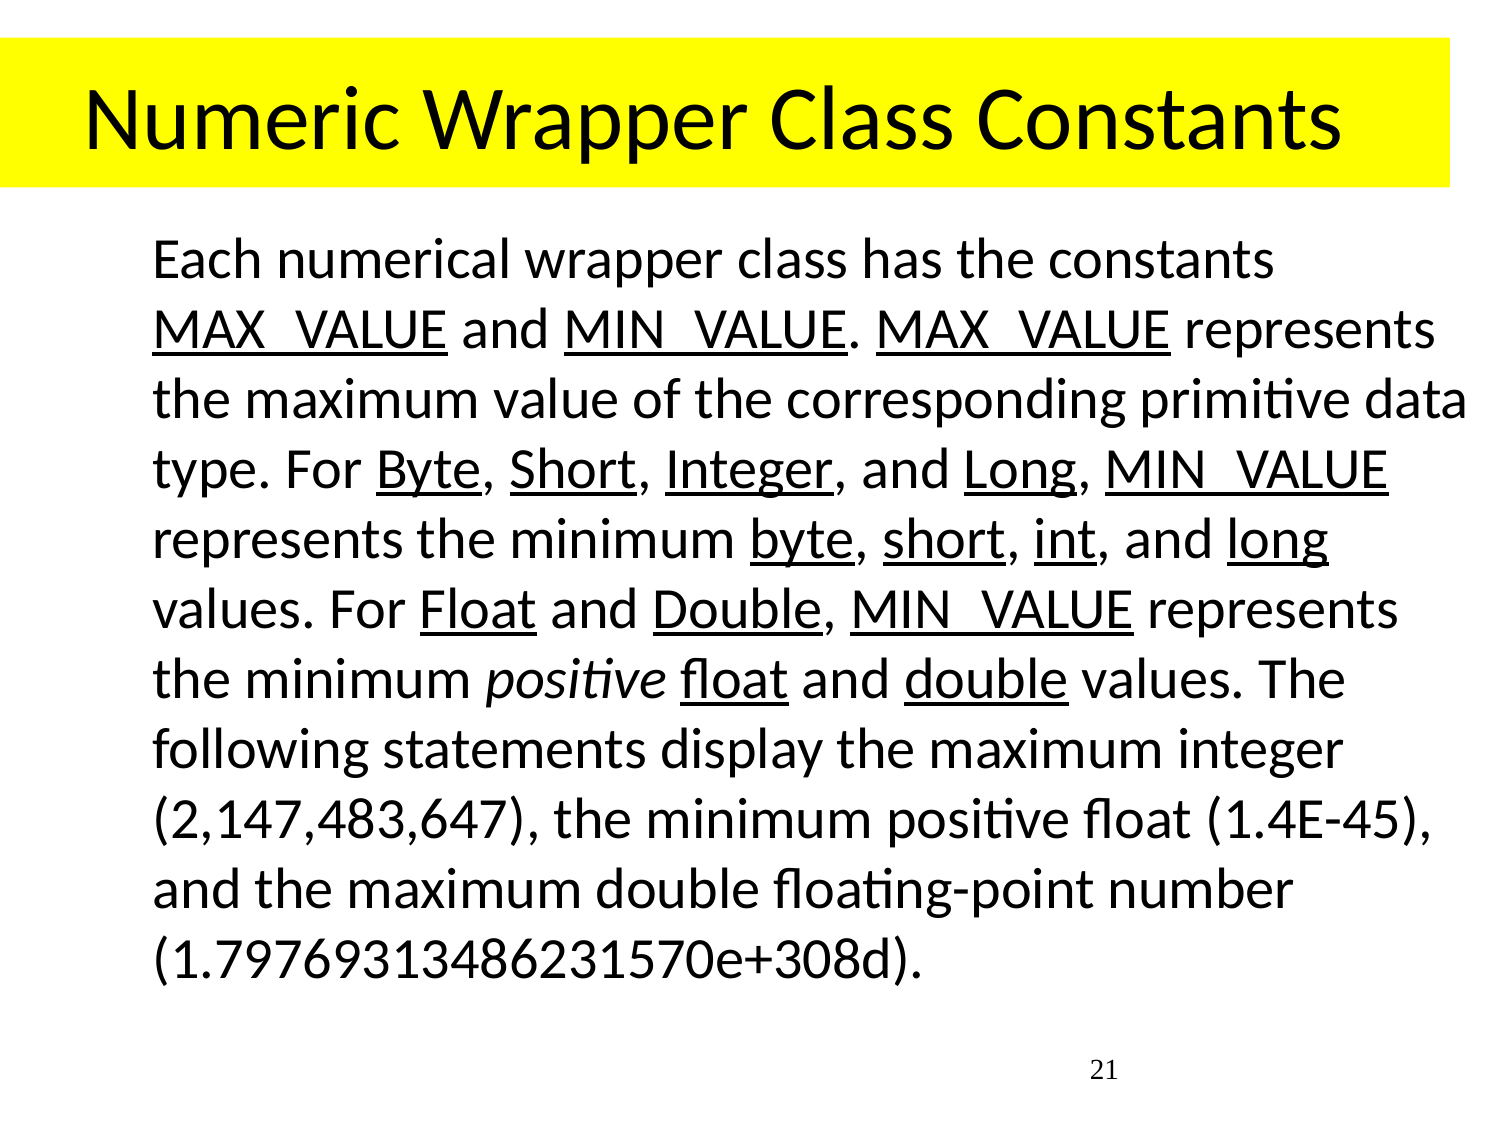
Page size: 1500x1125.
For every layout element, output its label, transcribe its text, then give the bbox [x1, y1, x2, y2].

list Each numerical wrapper class has the constants MAX_VALUE and MIN_VALUE. MAX_VALUE represents the maximum value of the corresponding primitive data type. For Byte, Short, Integer, and Long, MIN_VALUE represents the minimum byte, short, int, and long values. For Float and Double, MIN_VALUE represents the minimum positive float and double values. The following statements display the maximum integer (2,147,483,647), the minimum positive float (1.4E-45), and the maximum double floating-point number (1.79769313486231570e+308d). [137, 212, 1500, 1038]
title Numeric Wrapper Class Constants [0, 37, 1450, 188]
slide_number 21 [1074, 1042, 1425, 1103]
